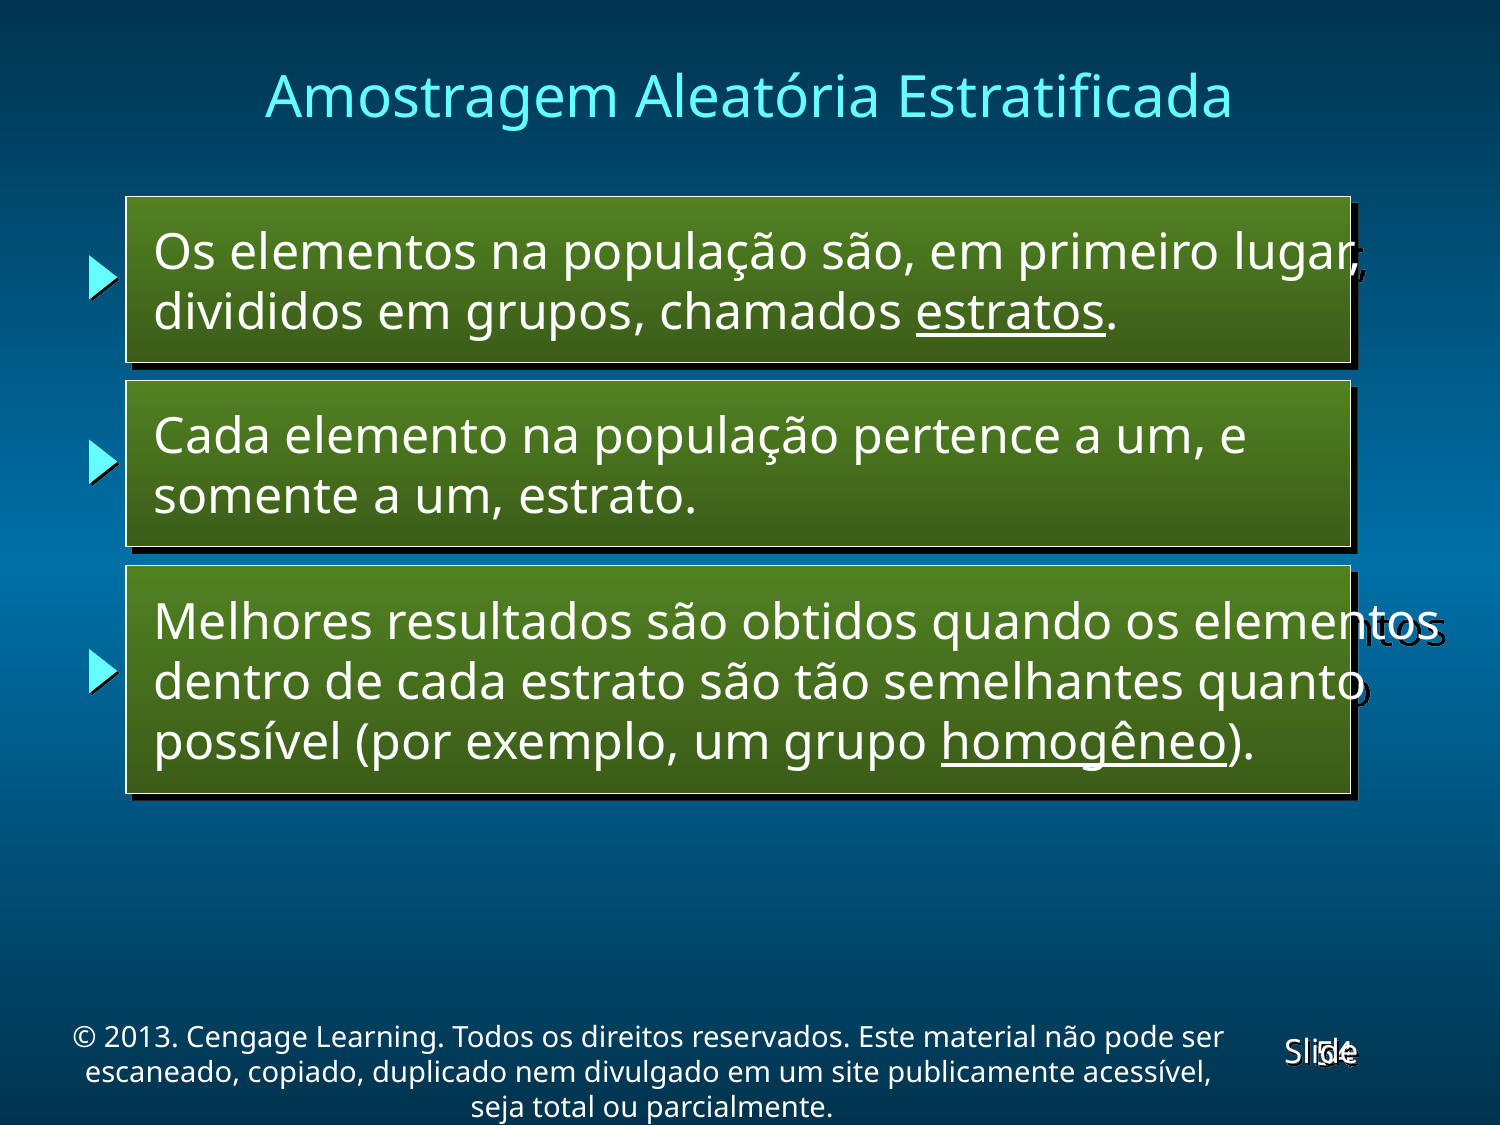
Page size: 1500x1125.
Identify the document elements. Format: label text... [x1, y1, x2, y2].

text_box Amostragem Aleatória Estratificada [112, 39, 1388, 149]
text_box [90, 651, 116, 692]
text_box Melhores resultados são obtidos quando os elementos dentro de cada estrato são tão semelhantes quanto possível (por exemplo, um grupo homogêneo). [126, 565, 1351, 794]
text_box [90, 257, 116, 298]
text_box Cada elemento na população pertence a um, e somente a um, estrato. [126, 380, 1351, 547]
text_box Os elementos na população são, em primeiro lugar, divididos em grupos, chamados estratos. [126, 196, 1351, 363]
text_box [90, 441, 116, 482]
